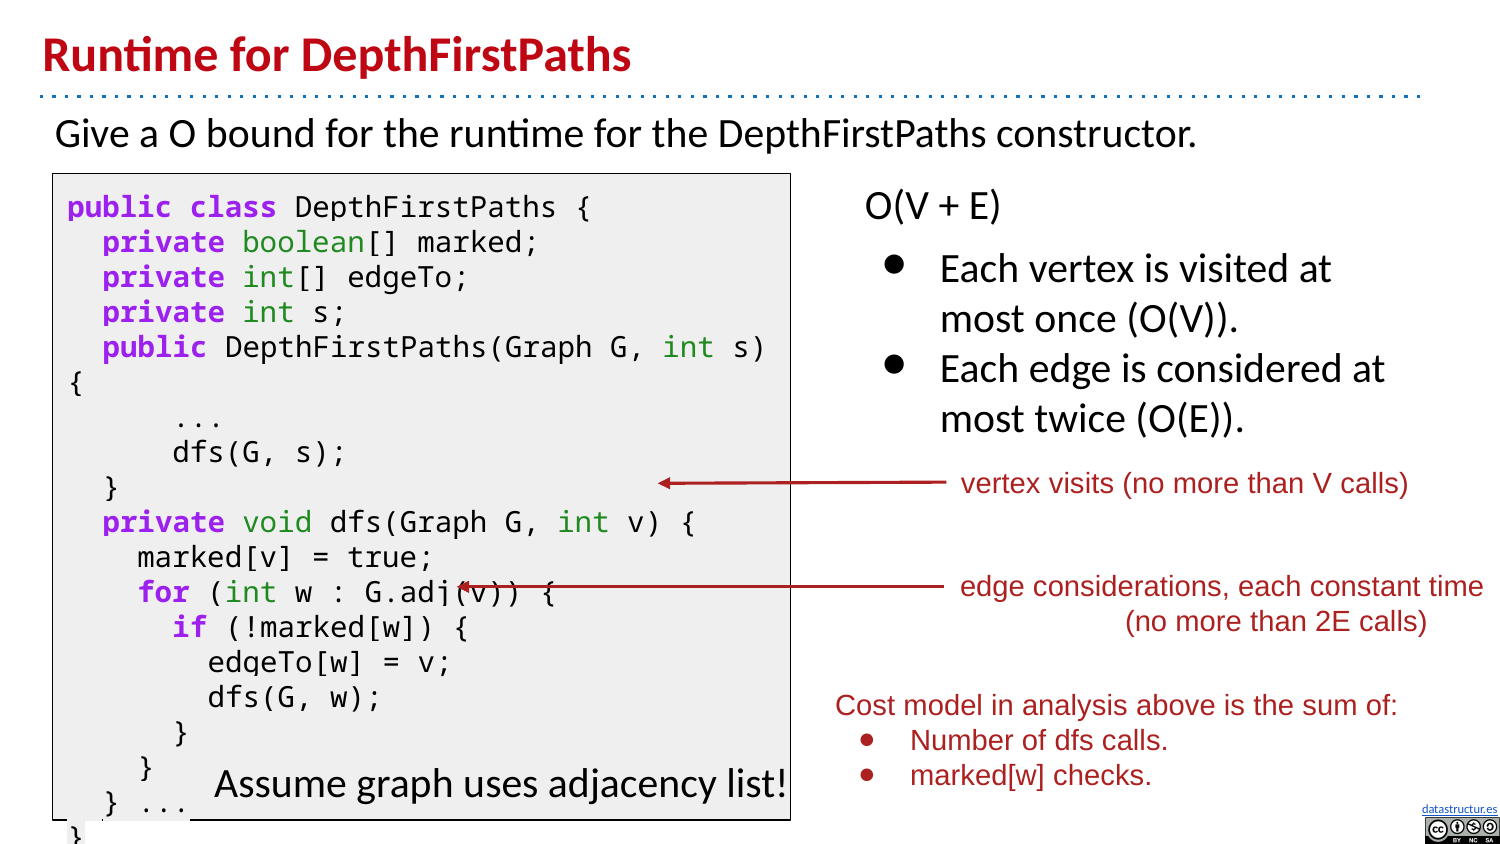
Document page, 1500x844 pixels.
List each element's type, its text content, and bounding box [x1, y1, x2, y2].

text_box Cost model in analysis above is the sum of: Number of dfs calls. marked[w] checks. [820, 671, 1467, 807]
title Runtime for DepthFirstPaths [27, 15, 1378, 97]
list O(V + E) Each vertex is visited at most once (O(V)). Each edge is considered at most twice (O(E)). [849, 163, 1426, 474]
text_box vertex visits (no more than V calls) [945, 449, 1481, 507]
list Assume graph uses adjacency list! [199, 740, 846, 822]
list Give a O bound for the runtime for the DepthFirstPaths constructor. [39, 91, 1425, 184]
text_box public class DepthFirstPaths { private boolean[] marked; private int[] edgeTo; private int s; public DepthFirstPaths(Graph G, int s) { ... dfs(G, s); } private void dfs(Graph G, int v) { marked[v] = true; for (int w : G.adj(v)) { if (!marked[w]) { edgeTo[w] = v; dfs(G, w); } } } ... } [52, 173, 791, 821]
text_box edge considerations, each constant time (no more than 2E calls) [944, 552, 1500, 610]
picture [1425, 817, 1500, 844]
